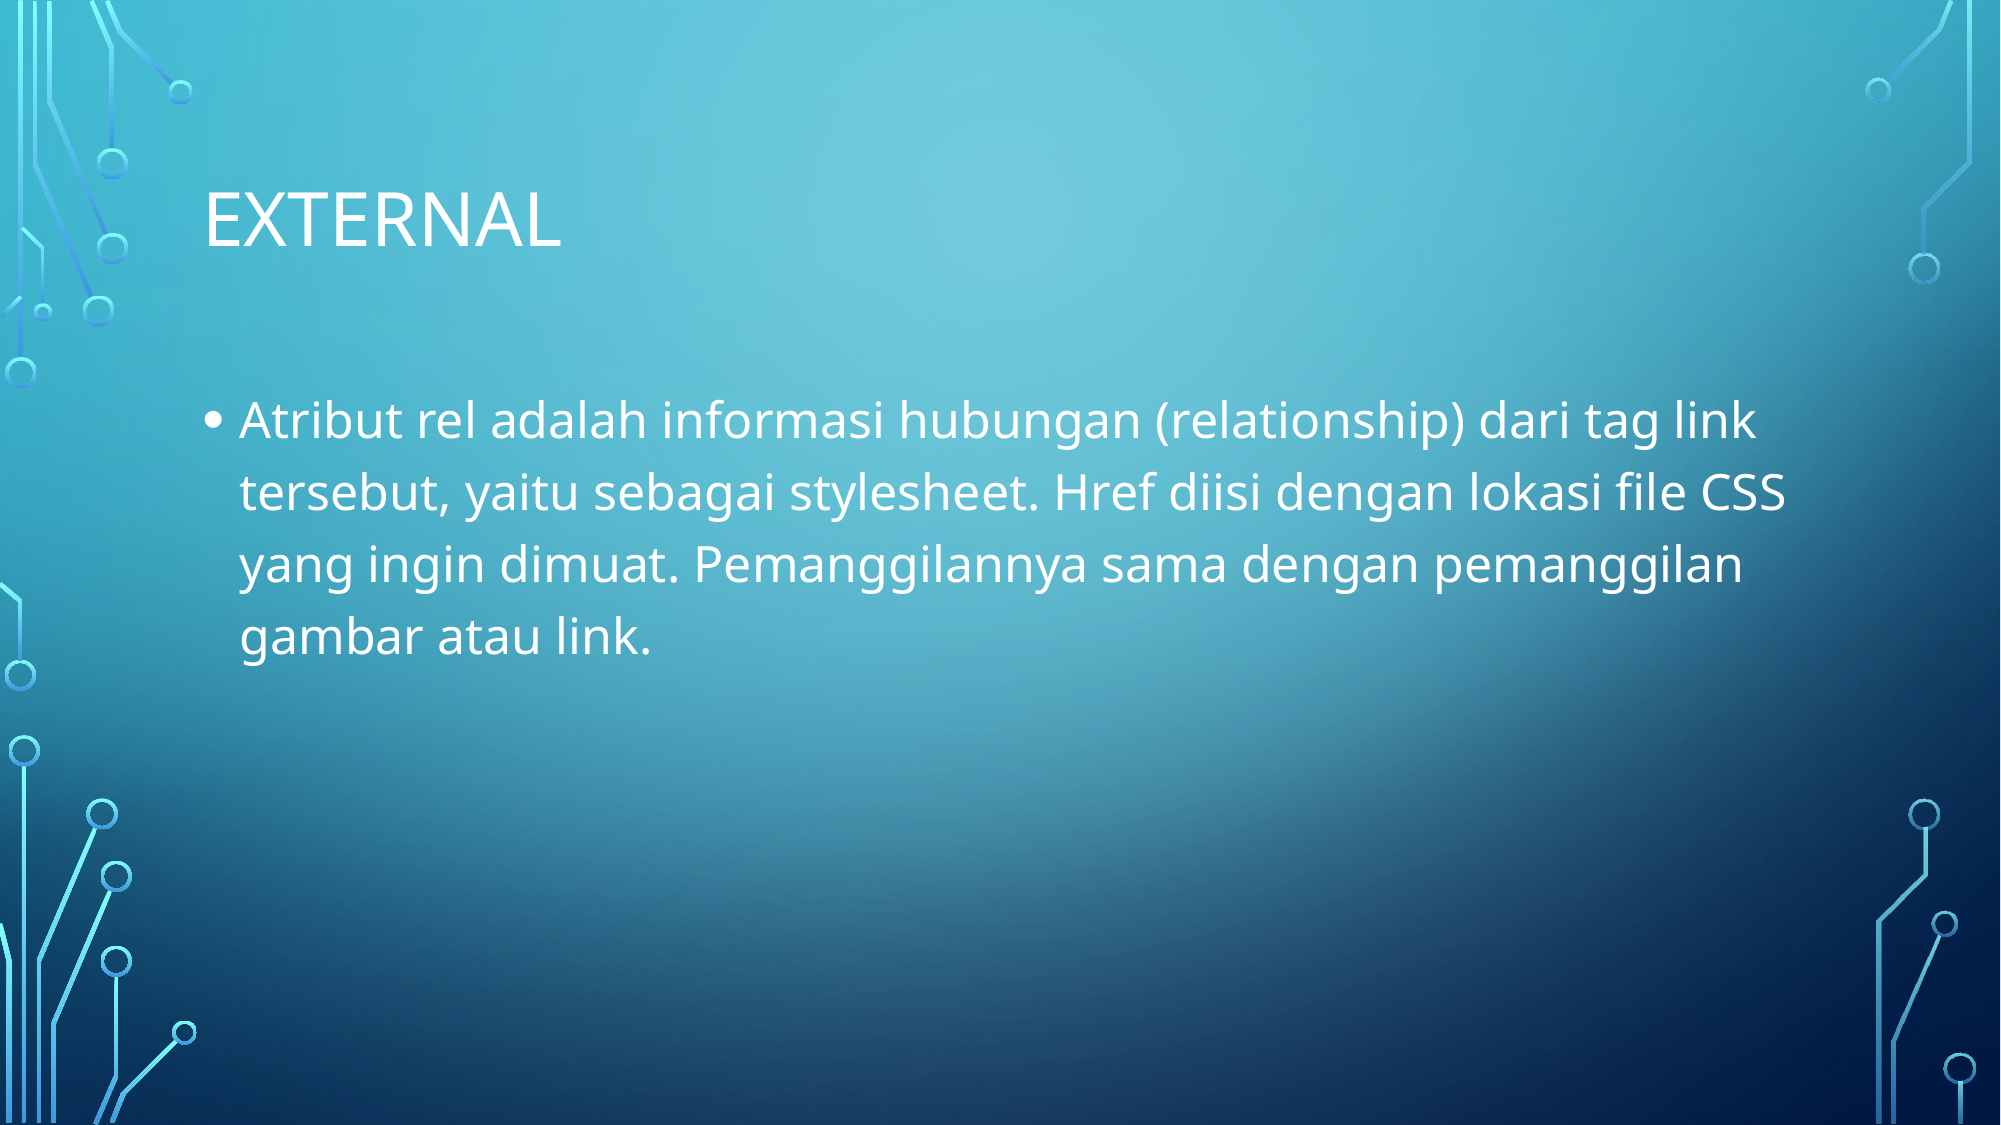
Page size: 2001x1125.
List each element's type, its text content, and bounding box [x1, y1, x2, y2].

list Atribut rel adalah informasi hubungan (relationship) dari tag link tersebut, yaitu sebagai stylesheet. Href diisi dengan lokasi file CSS yang ingin dimuat. Pemanggilannya sama dengan pemanggilan gambar atau link. [187, 369, 1813, 950]
title external [187, 101, 1813, 344]
